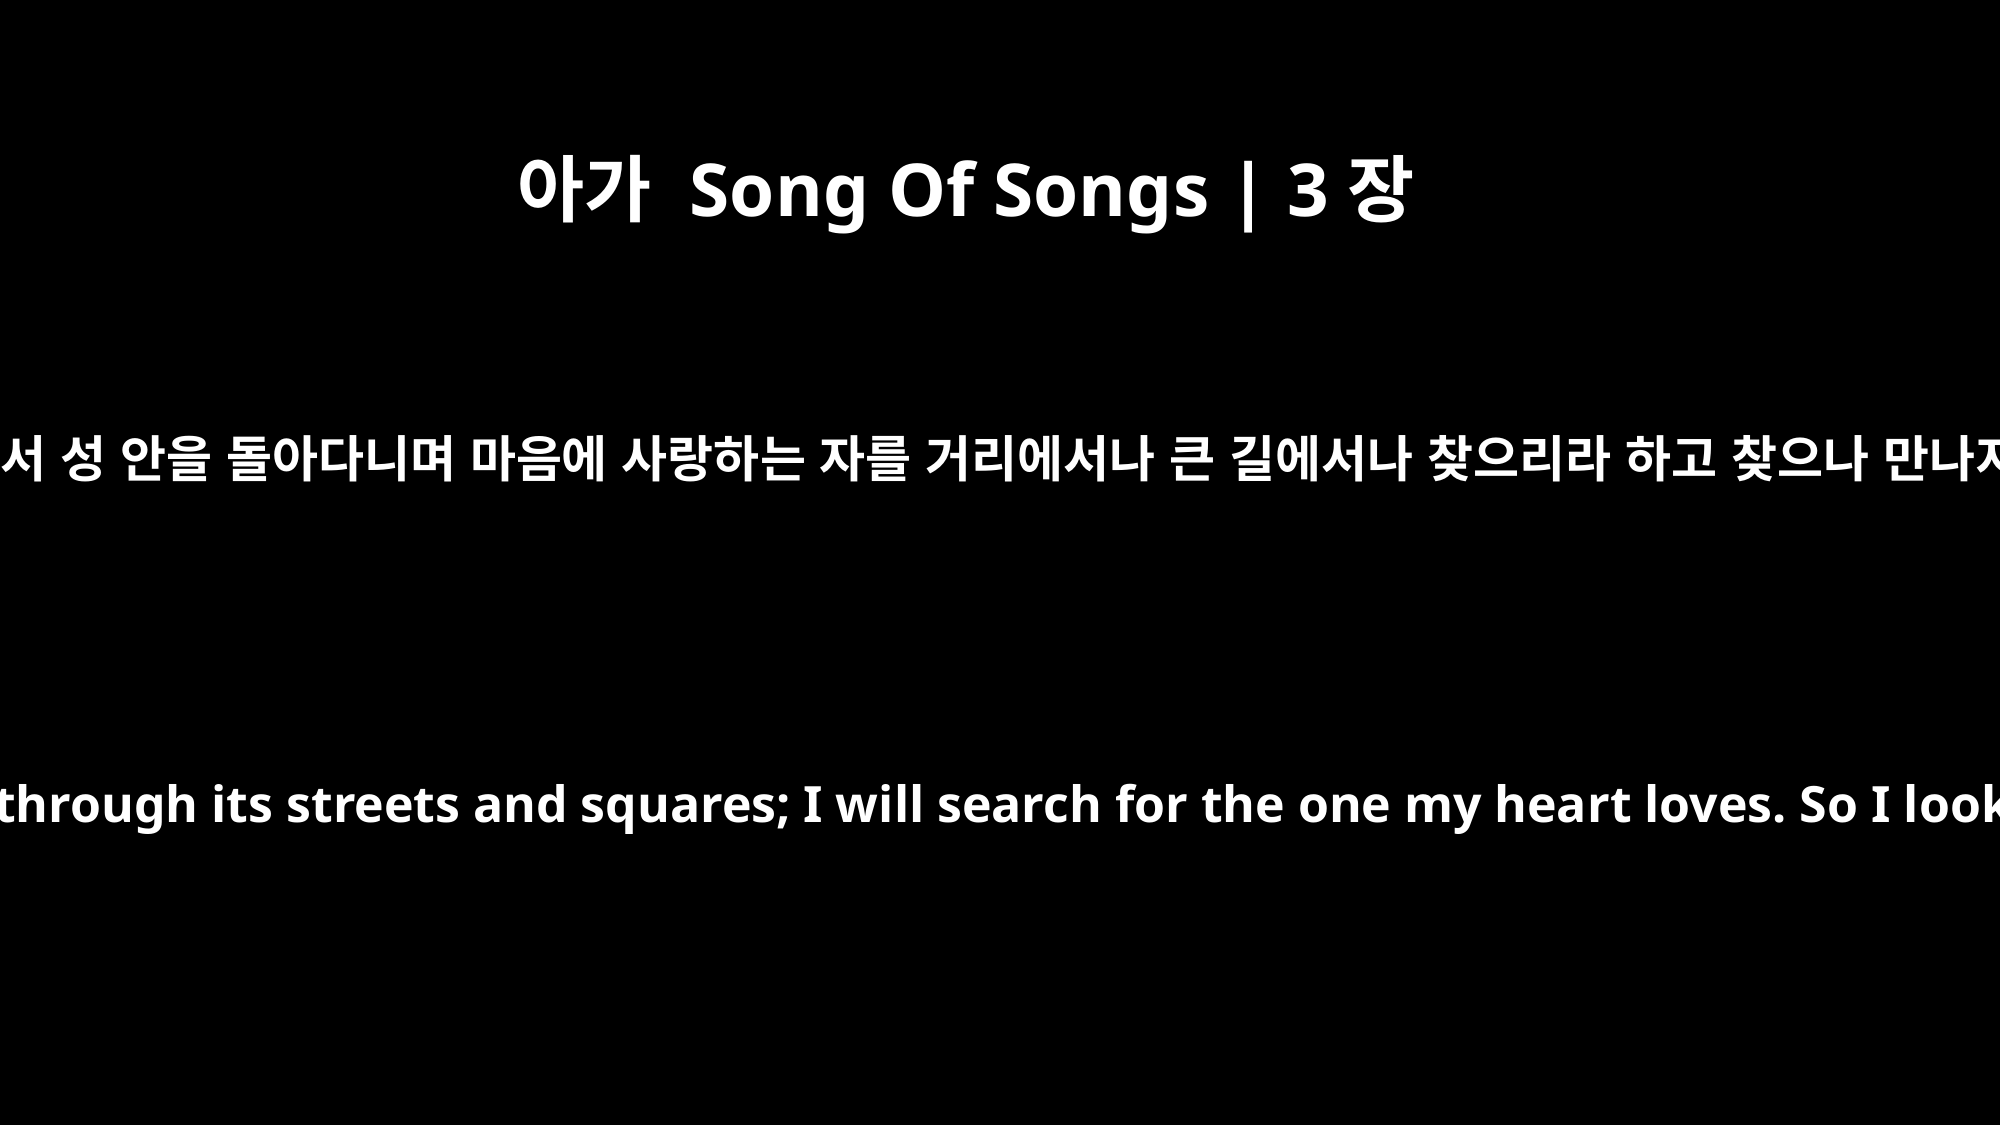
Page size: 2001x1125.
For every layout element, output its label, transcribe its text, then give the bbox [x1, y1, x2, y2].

text_box I will get up now and go about the city, through its streets and squares; I will search for the one my heart loves. So I looked for him but did not find him. [0, 764, 2000, 840]
text_box 아가 Song Of Songs | 3장 [502, 136, 1430, 239]
text_box 2 이에 내가 일어나서 성 안을 돌아다니며 마음에 사랑하는 자를 거리에서나 큰 길에서나 찾으리라 하고 찾으나 만나지 못하였노라 [0, 359, 2000, 495]
